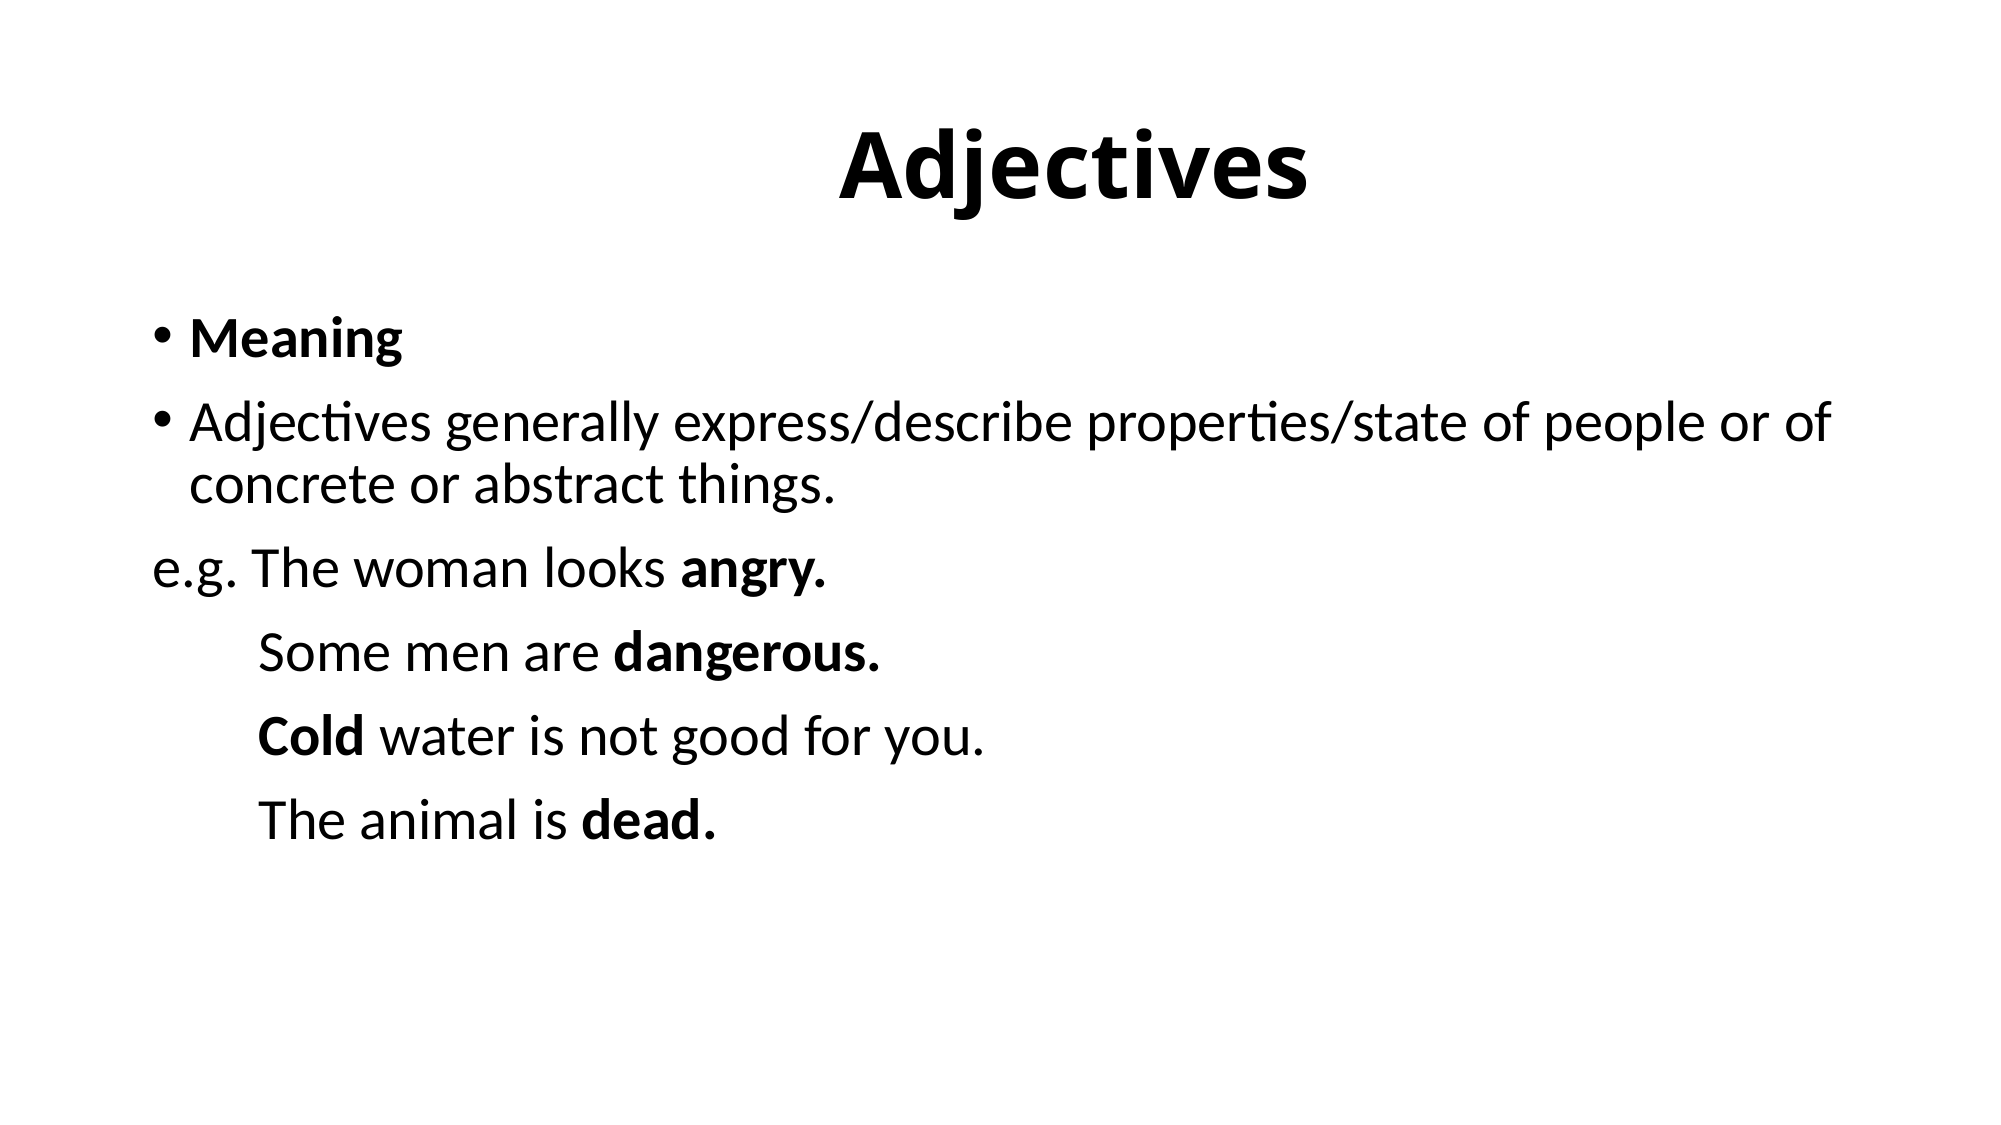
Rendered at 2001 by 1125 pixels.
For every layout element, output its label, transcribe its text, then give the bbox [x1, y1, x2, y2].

title Adjectives [137, 59, 1863, 278]
list Meaning Adjectives generally express/describe properties/state of people or of concrete or abstract things. e.g. The woman looks angry. Some men are dangerous. Cold water is not good for you. The animal is dead. [137, 299, 1863, 1014]
